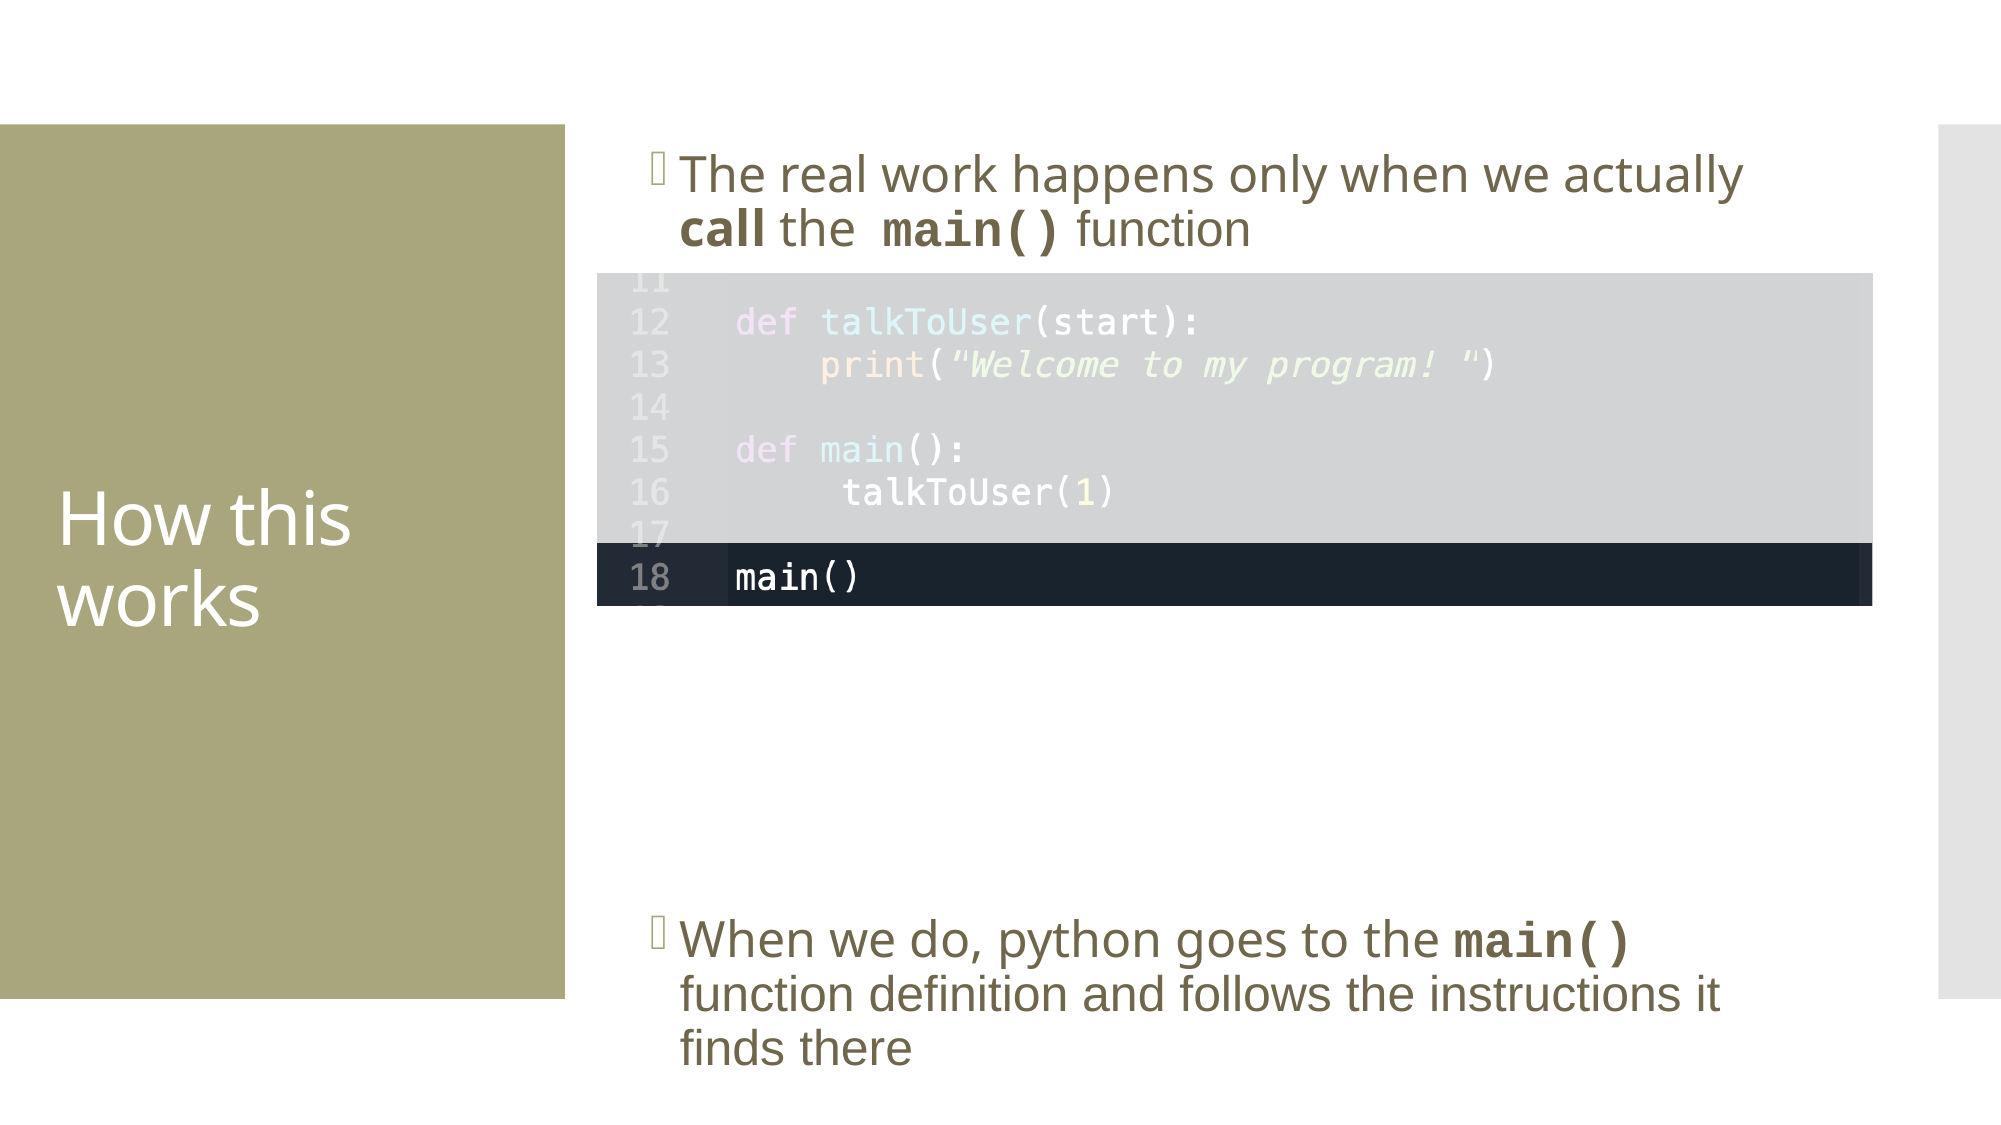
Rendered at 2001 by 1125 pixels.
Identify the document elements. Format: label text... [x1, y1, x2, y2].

list The real work happens only when we actually call the main() function When we do, python goes to the main() function definition and follows the instructions it finds there [634, 141, 1835, 273]
picture [596, 273, 1873, 606]
list The real work happens only when we actually call the main() function When we do, python goes to the main() function definition and follows the instructions it finds there [634, 606, 1835, 982]
title How this works [41, 184, 525, 940]
